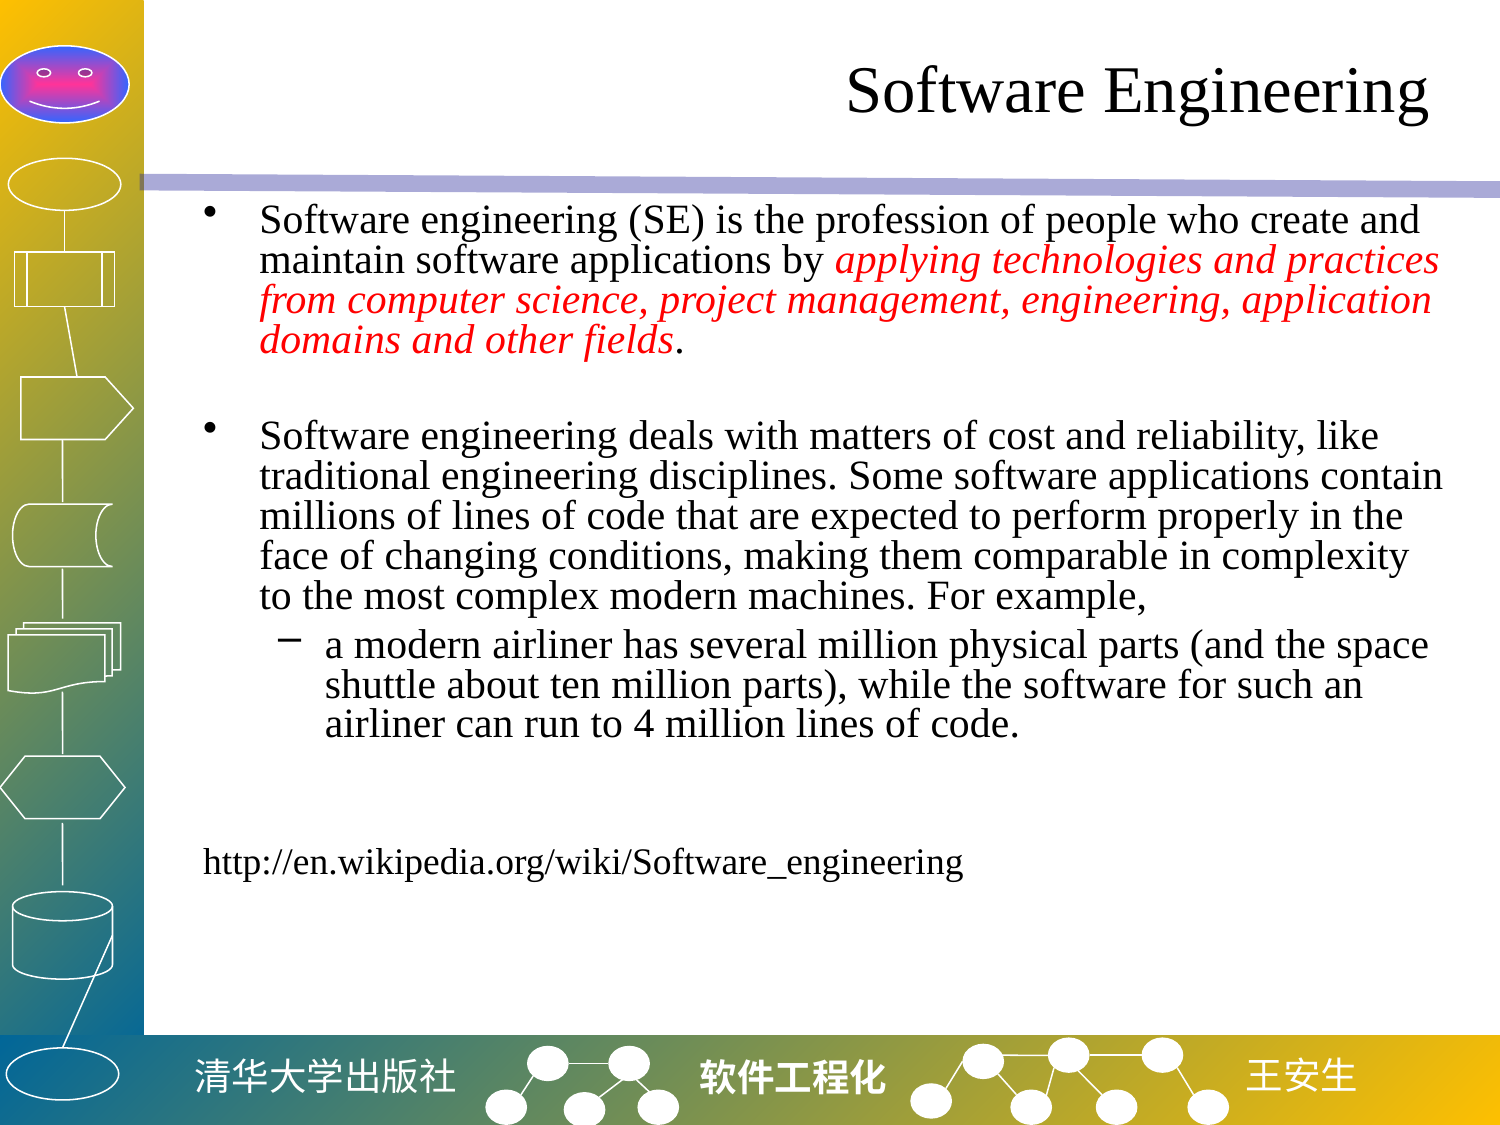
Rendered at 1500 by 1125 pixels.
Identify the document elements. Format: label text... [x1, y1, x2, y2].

list Software engineering (SE) is the profession of people who create and maintain software applications by applying technologies and practices from computer science, project management, engineering, application domains and other fields. Software engineering deals with matters of cost and reliability, like traditional engineering disciplines. Some software applications contain millions of lines of code that are expected to perform properly in the face of changing conditions, making them comparable in complexity to the most complex modern machines. For example, a modern airliner has several million physical parts (and the space shuttle about ten million parts), while the software for such an airliner can run to 4 million lines of code. http://en.wikipedia.org/wiki/Software_engineering [187, 193, 1466, 975]
title Software Engineering [187, 24, 1463, 147]
